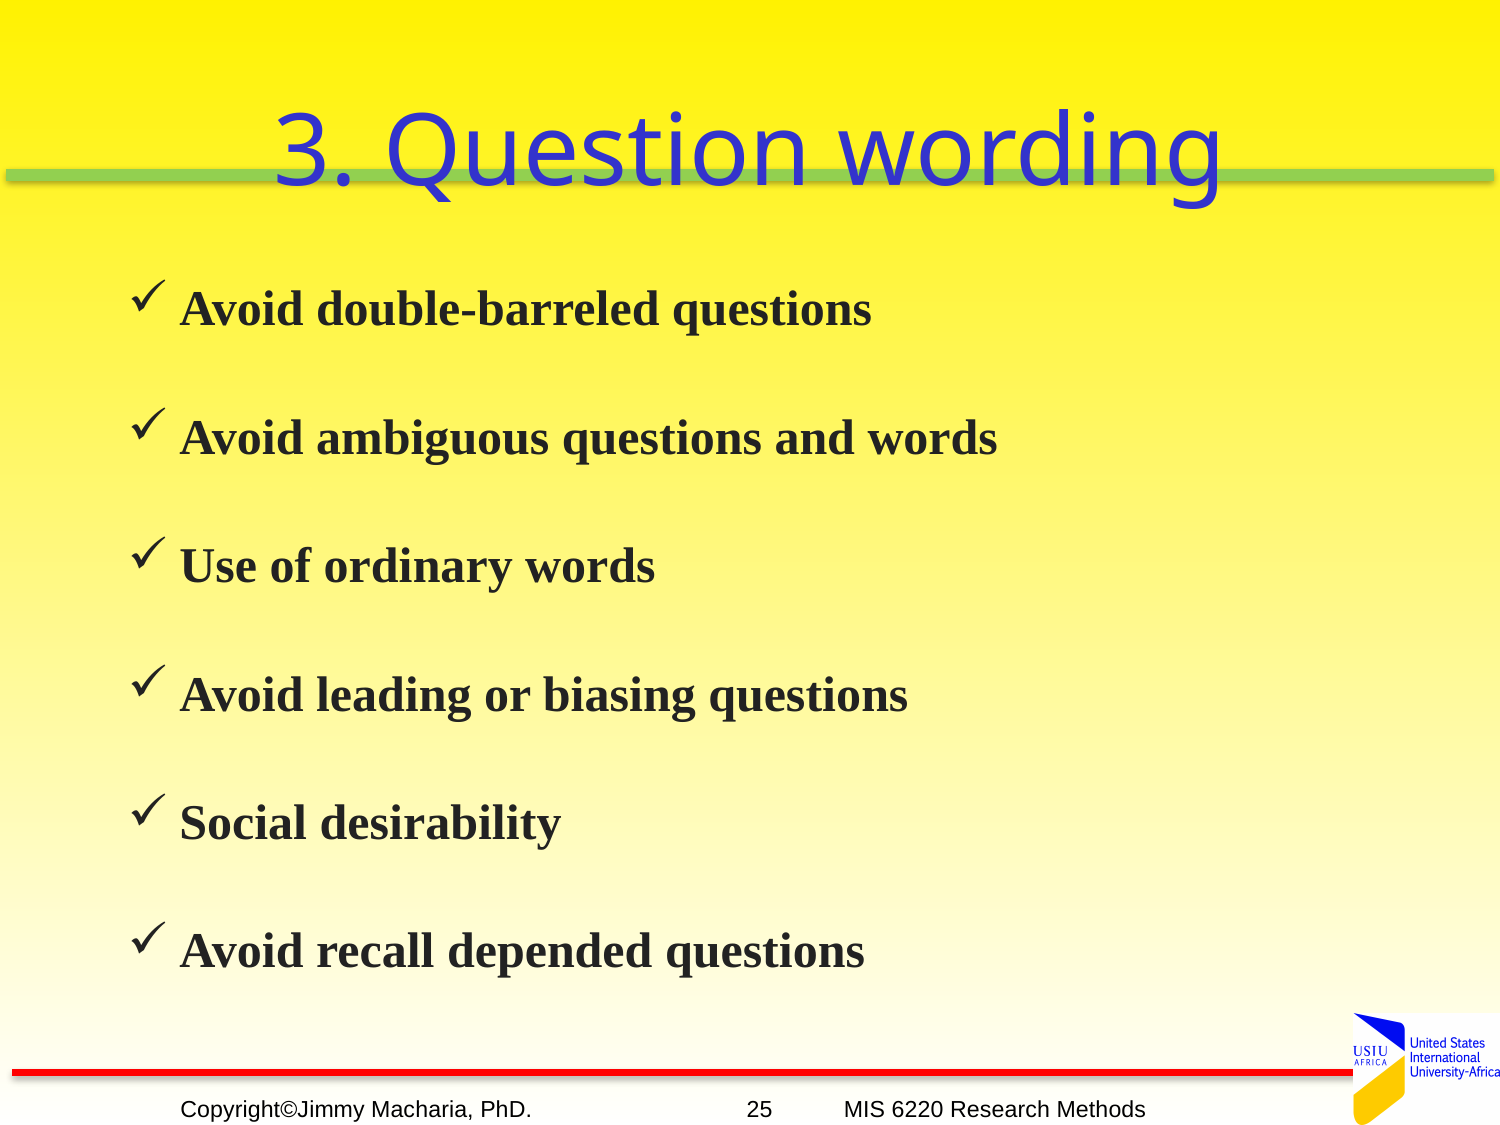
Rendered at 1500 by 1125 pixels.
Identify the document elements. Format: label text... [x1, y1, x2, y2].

list Avoid double-barreled questions Avoid ambiguous questions and words Use of ordinary words Avoid leading or biasing questions Social desirability Avoid recall depended questions [112, 275, 1388, 1038]
picture [1353, 1013, 1500, 1125]
title 3. Question wording [112, 50, 1388, 213]
